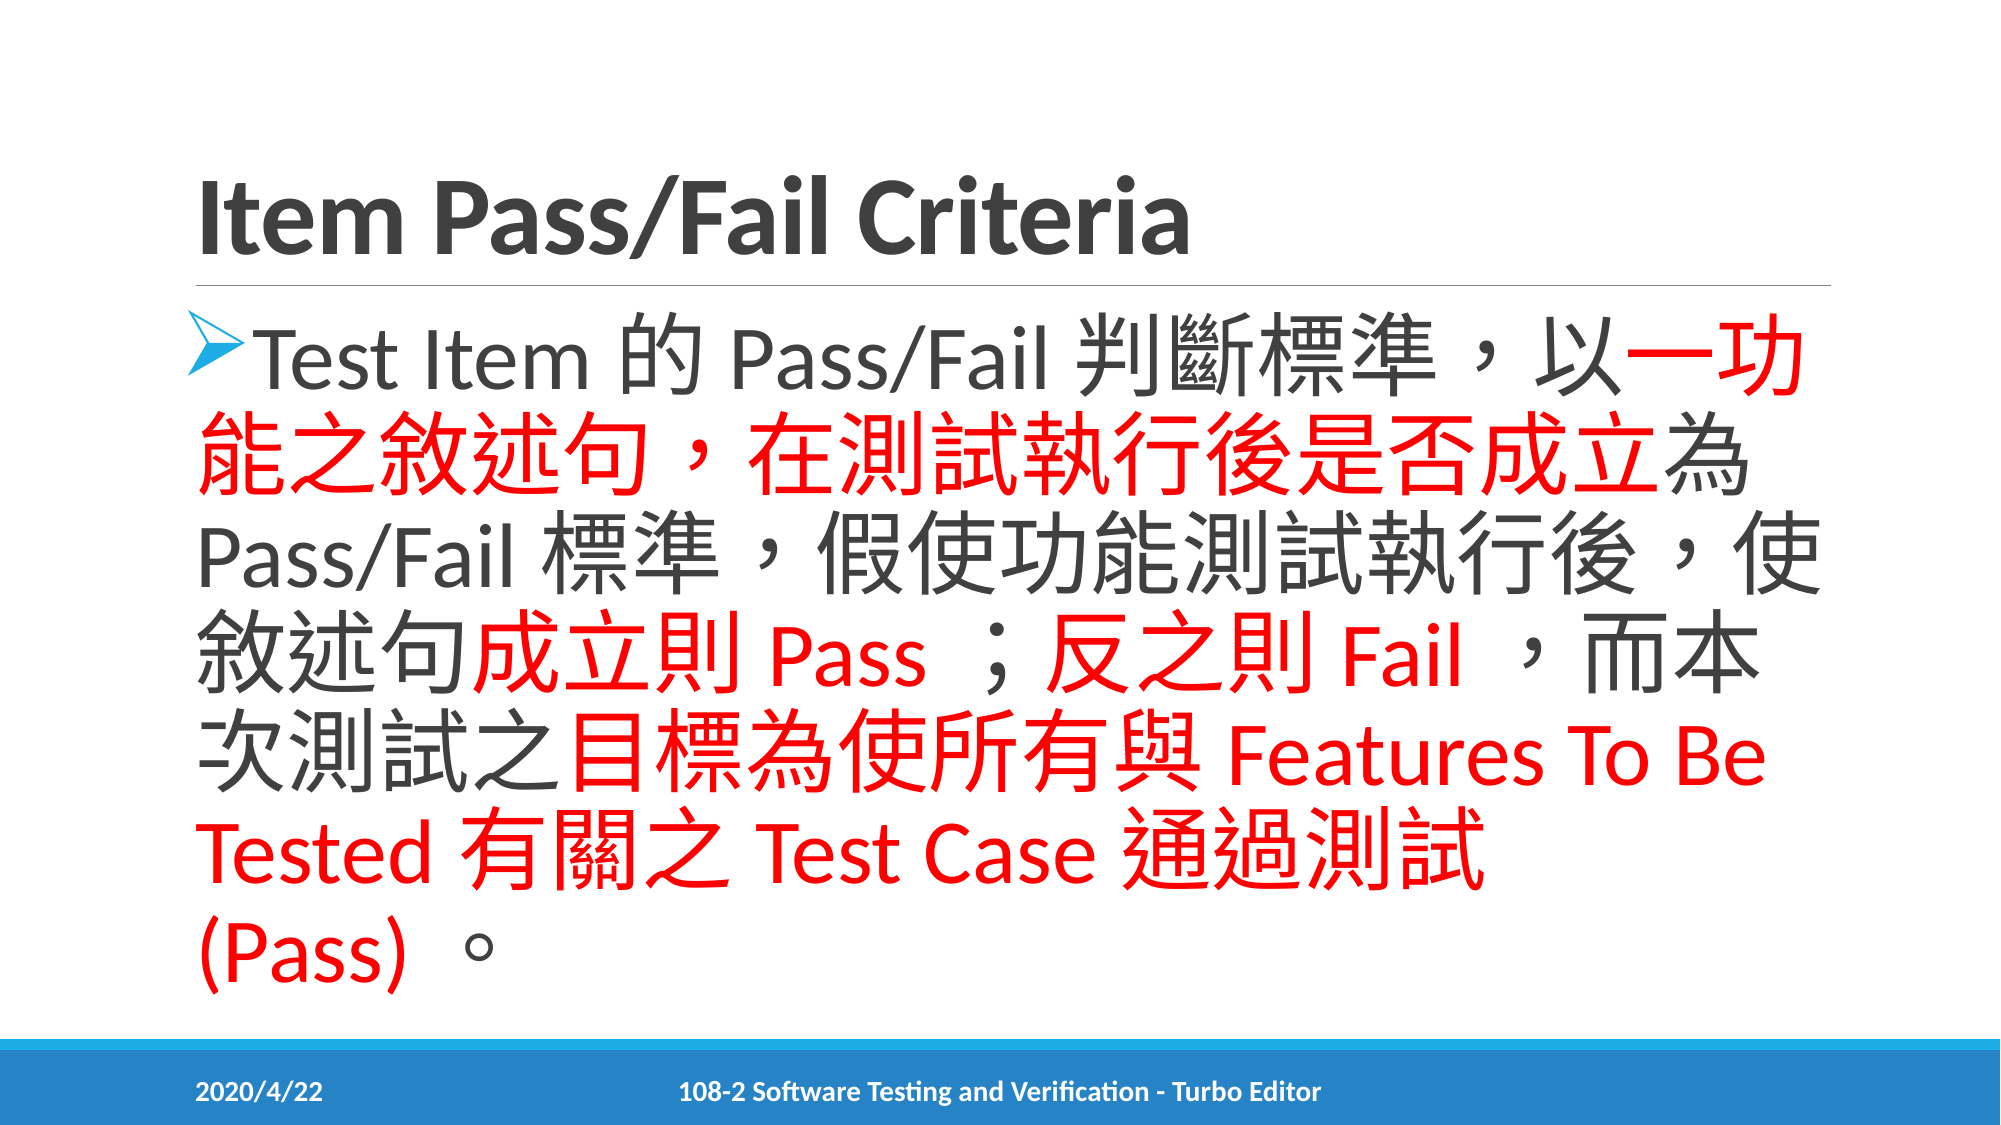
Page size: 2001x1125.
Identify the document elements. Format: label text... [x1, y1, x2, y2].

list Test Item的Pass/Fail判斷標準，以一功能之敘述句，在測試執行後是否成立為Pass/Fail標準，假使功能測試執行後，使敘述句成立則Pass；反之則Fail，而本次測試之目標為使所有與Features To Be Tested有關之Test Case通過測試(Pass)。 [180, 302, 1830, 963]
footer 108-2 Software Testing and Verification - Turbo Editor [604, 1059, 1396, 1120]
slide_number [180, 1059, 586, 1120]
title Item Pass/Fail Criteria [180, 47, 1830, 285]
